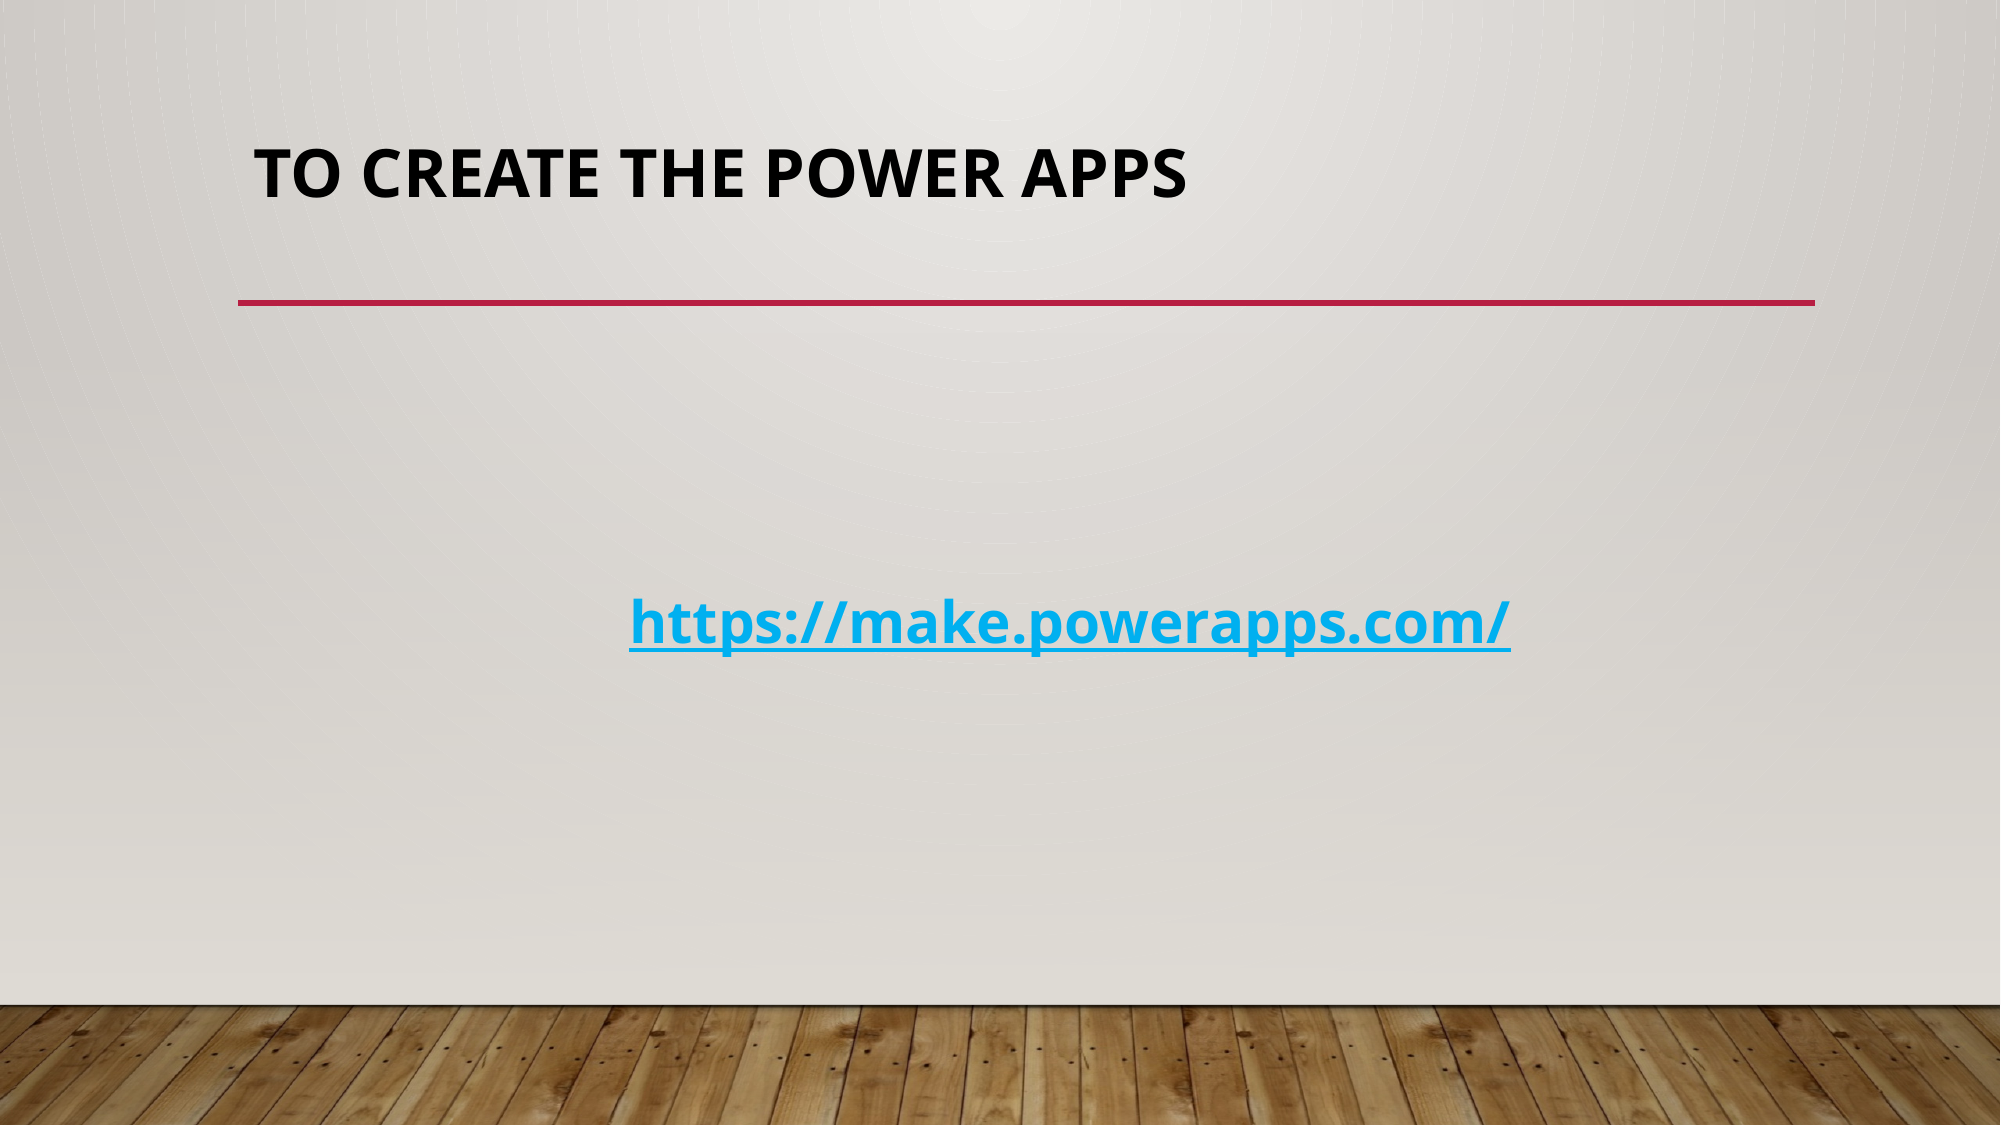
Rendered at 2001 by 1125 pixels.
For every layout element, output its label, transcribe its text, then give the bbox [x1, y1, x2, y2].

list https://make.powerapps.com/ [238, 330, 1814, 897]
picture [0, 1005, 2000, 1125]
title To CREATE THE POWER APPS [238, 131, 1814, 305]
